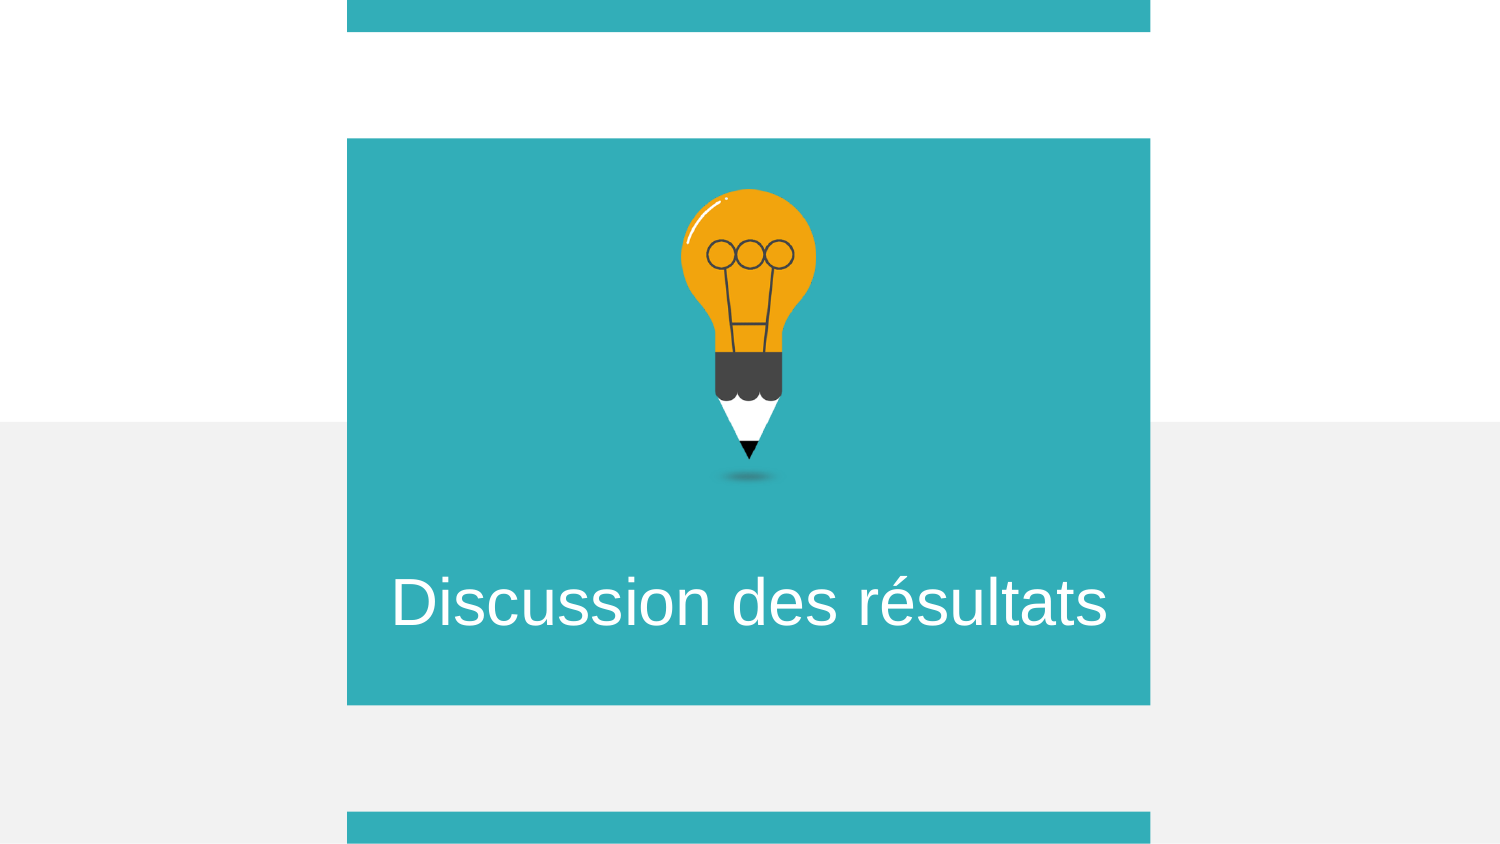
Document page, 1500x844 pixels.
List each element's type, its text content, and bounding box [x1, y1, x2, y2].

list Discussion des résultats [348, 551, 1152, 647]
picture [681, 189, 816, 487]
